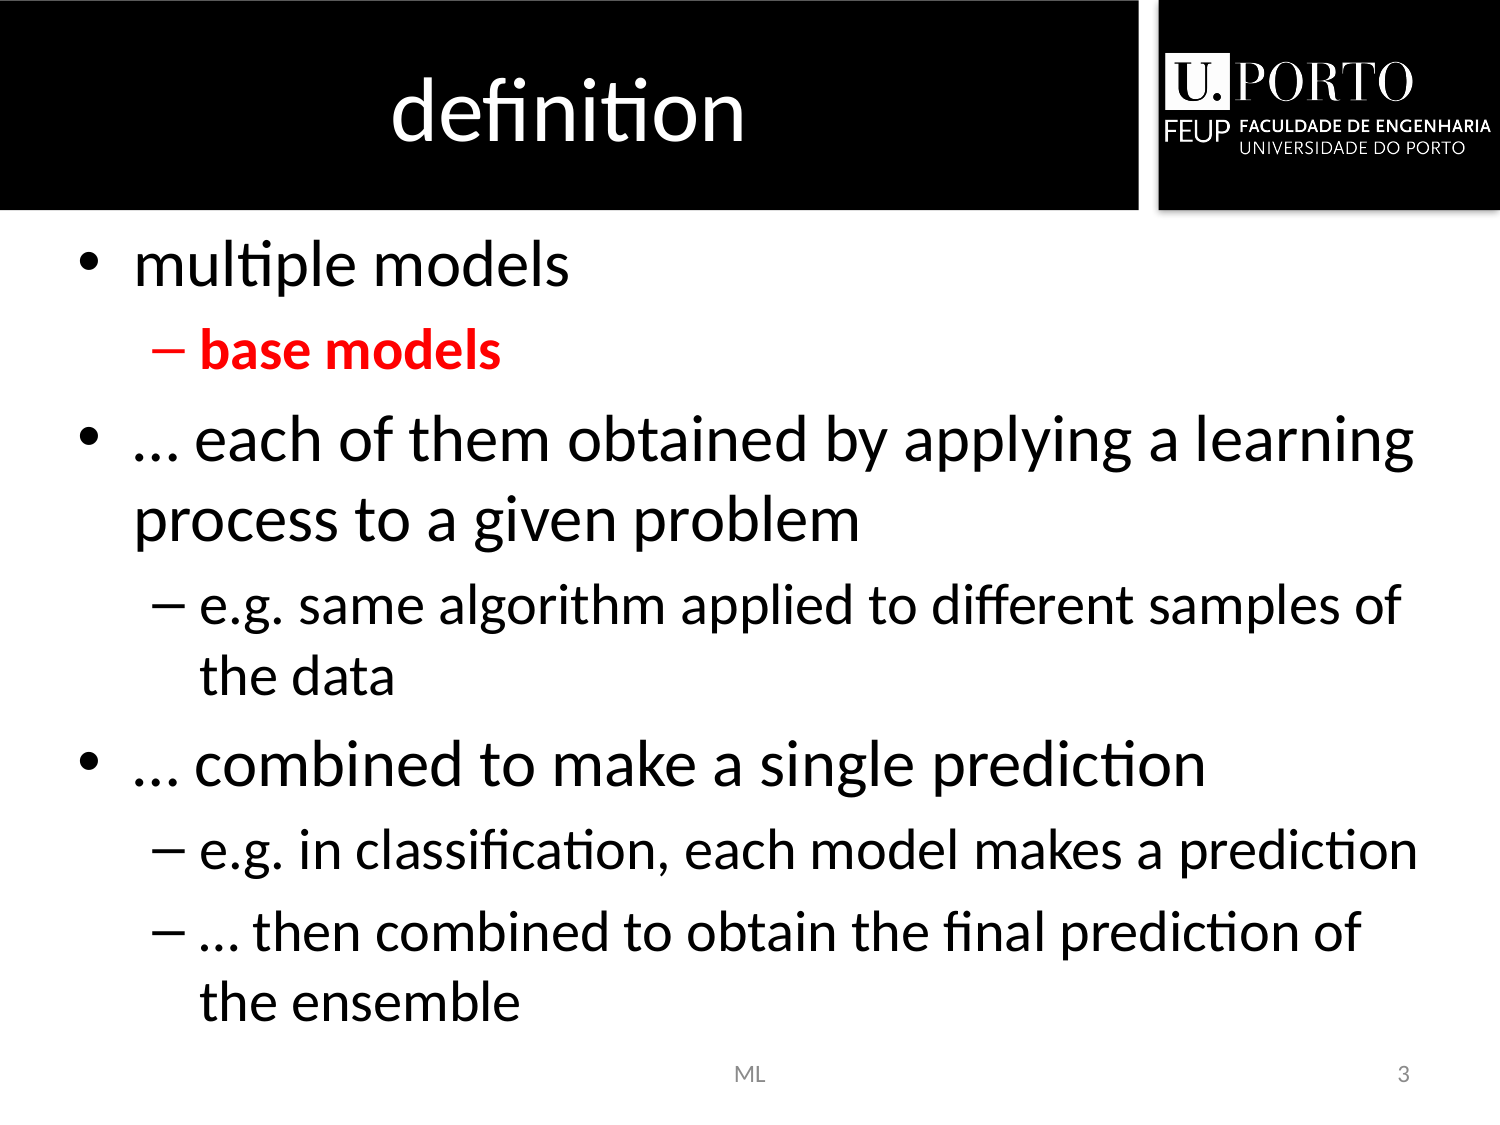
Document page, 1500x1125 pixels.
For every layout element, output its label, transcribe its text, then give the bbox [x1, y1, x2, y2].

picture [1158, 47, 1499, 160]
footer ML [512, 1042, 988, 1103]
slide_number 3 [1074, 1042, 1425, 1103]
list multiple models base models … each of them obtained by applying a learning process to a given problem e.g. same algorithm applied to different samples of the data … combined to make a single prediction e.g. in classification, each model makes a prediction … then combined to obtain the final prediction of the ensemble [62, 212, 1462, 1063]
title definition [0, 0, 1139, 211]
